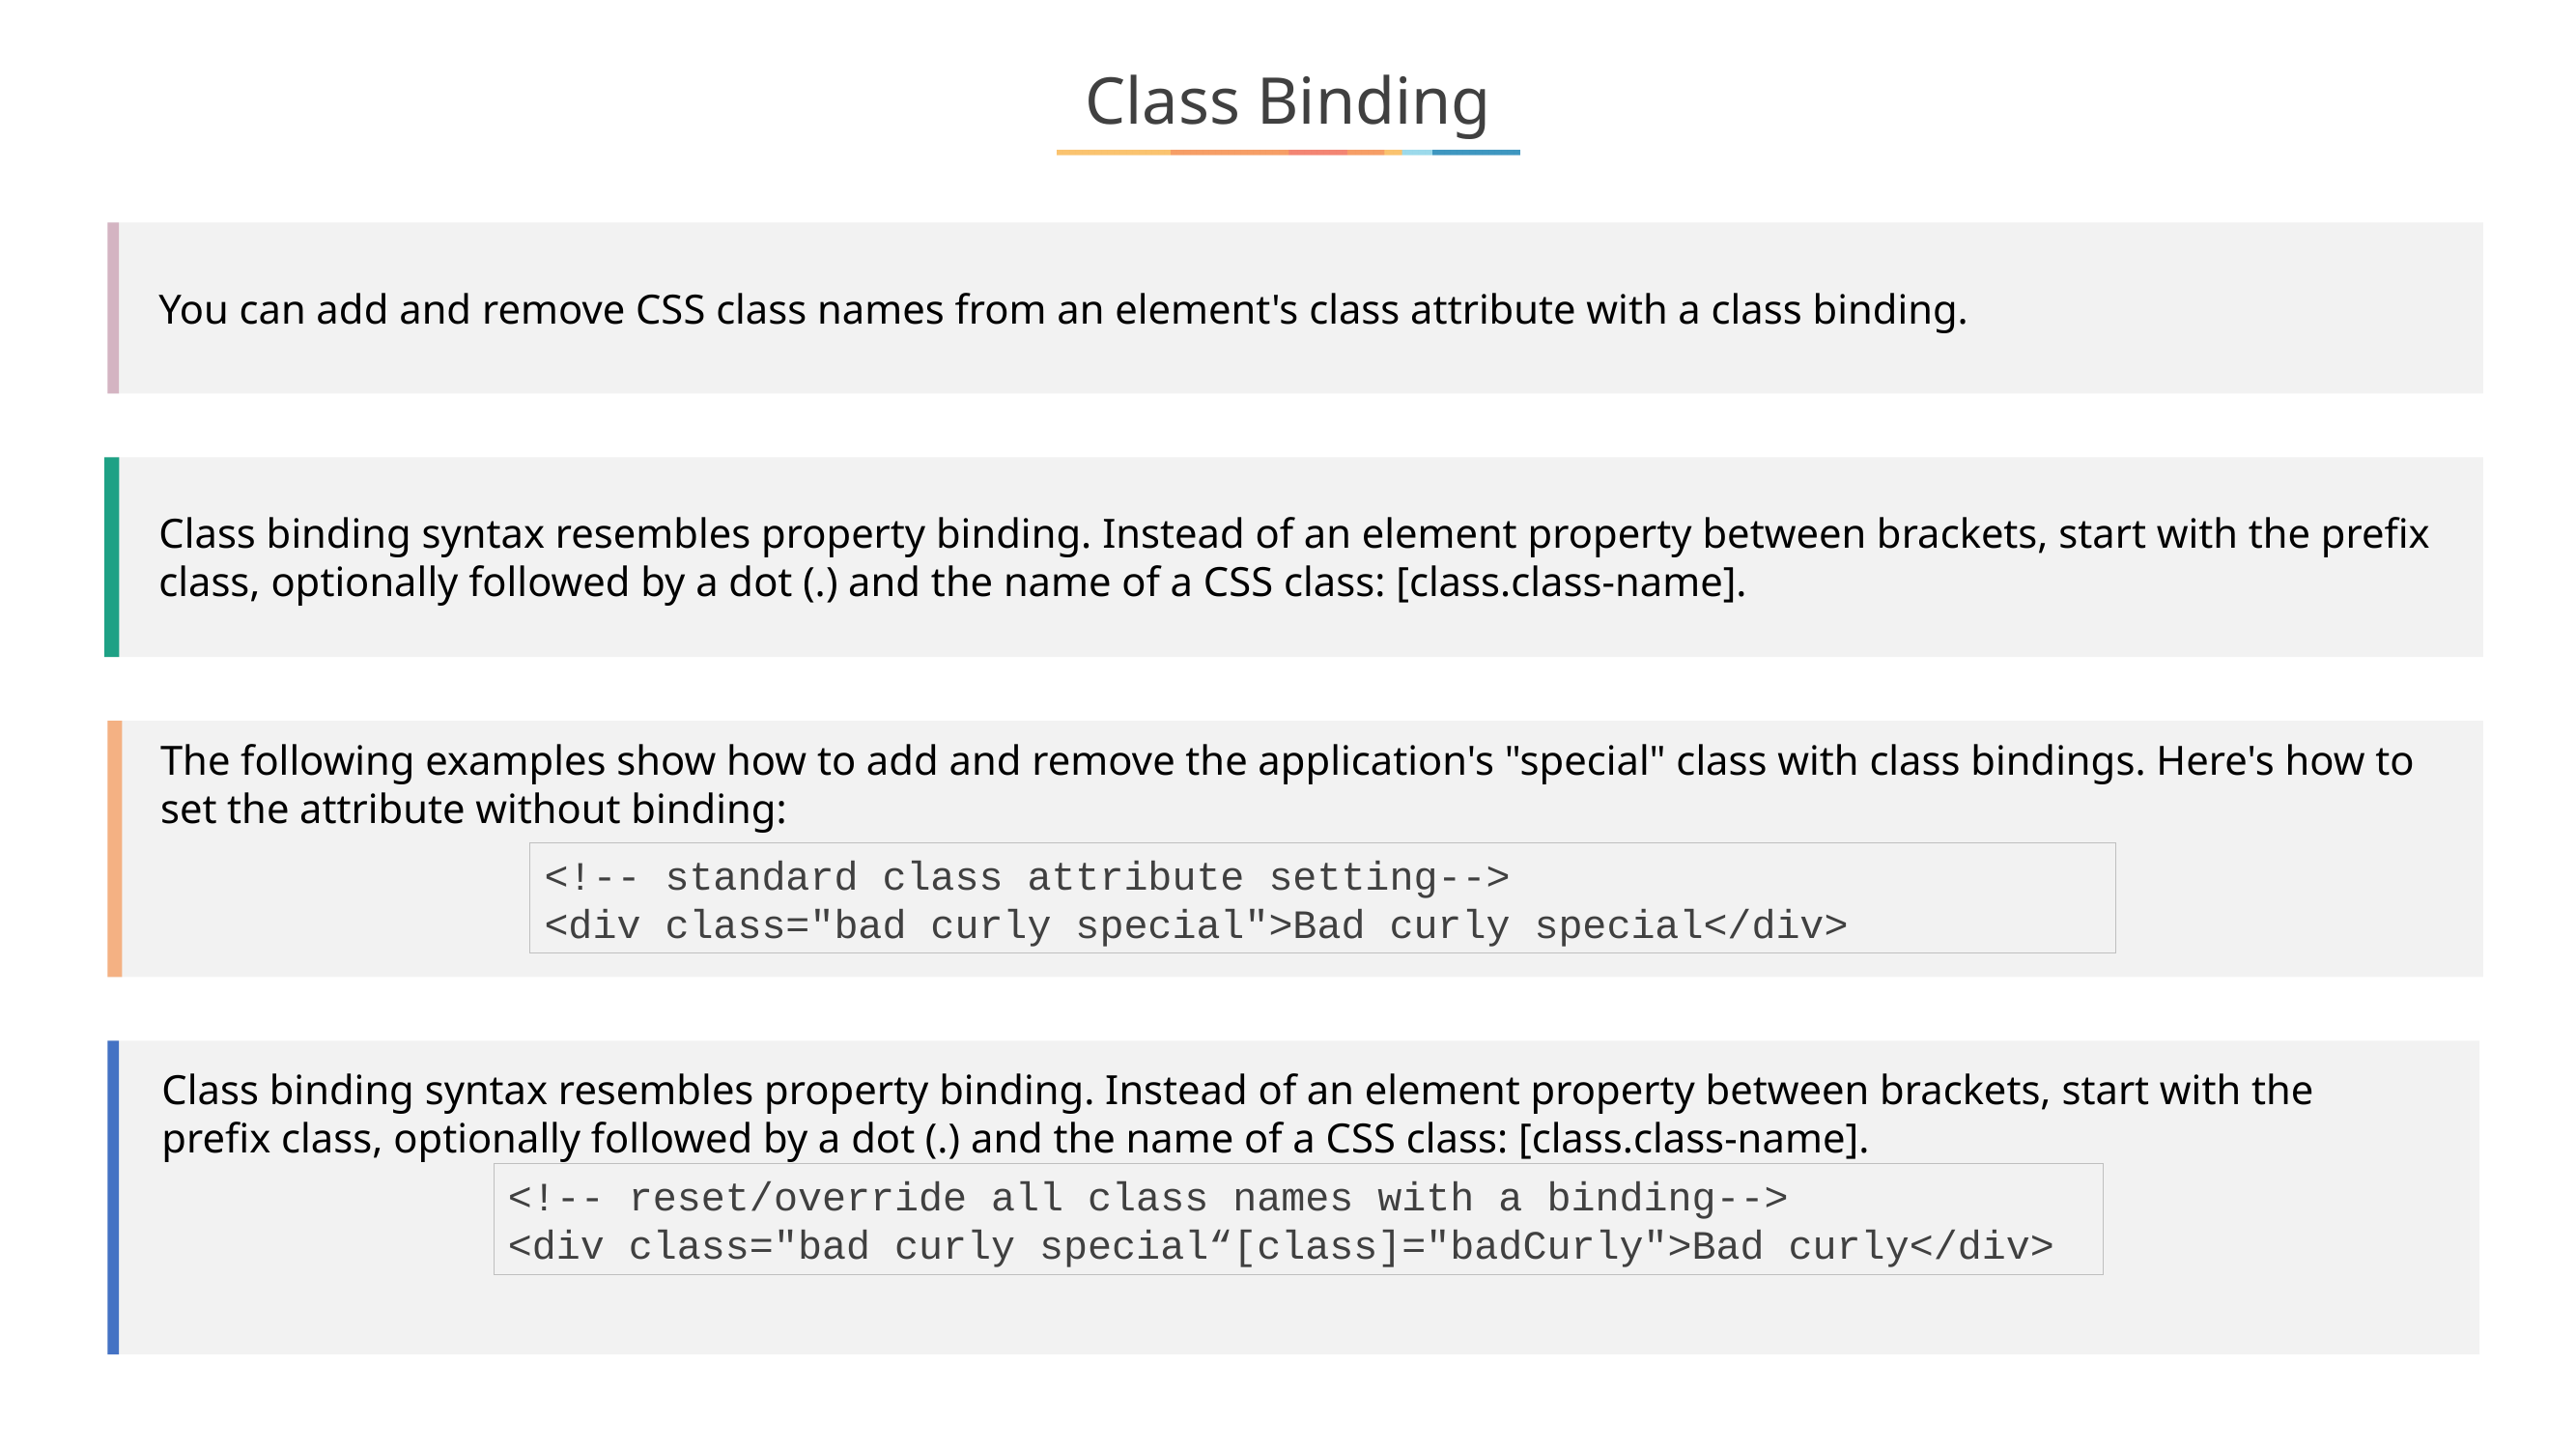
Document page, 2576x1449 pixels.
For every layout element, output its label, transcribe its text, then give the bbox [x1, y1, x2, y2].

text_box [107, 222, 2483, 394]
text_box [107, 1040, 2480, 1355]
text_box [107, 721, 2483, 978]
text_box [104, 457, 2483, 658]
title Class Binding [0, 50, 2576, 156]
picture [1057, 130, 1520, 175]
